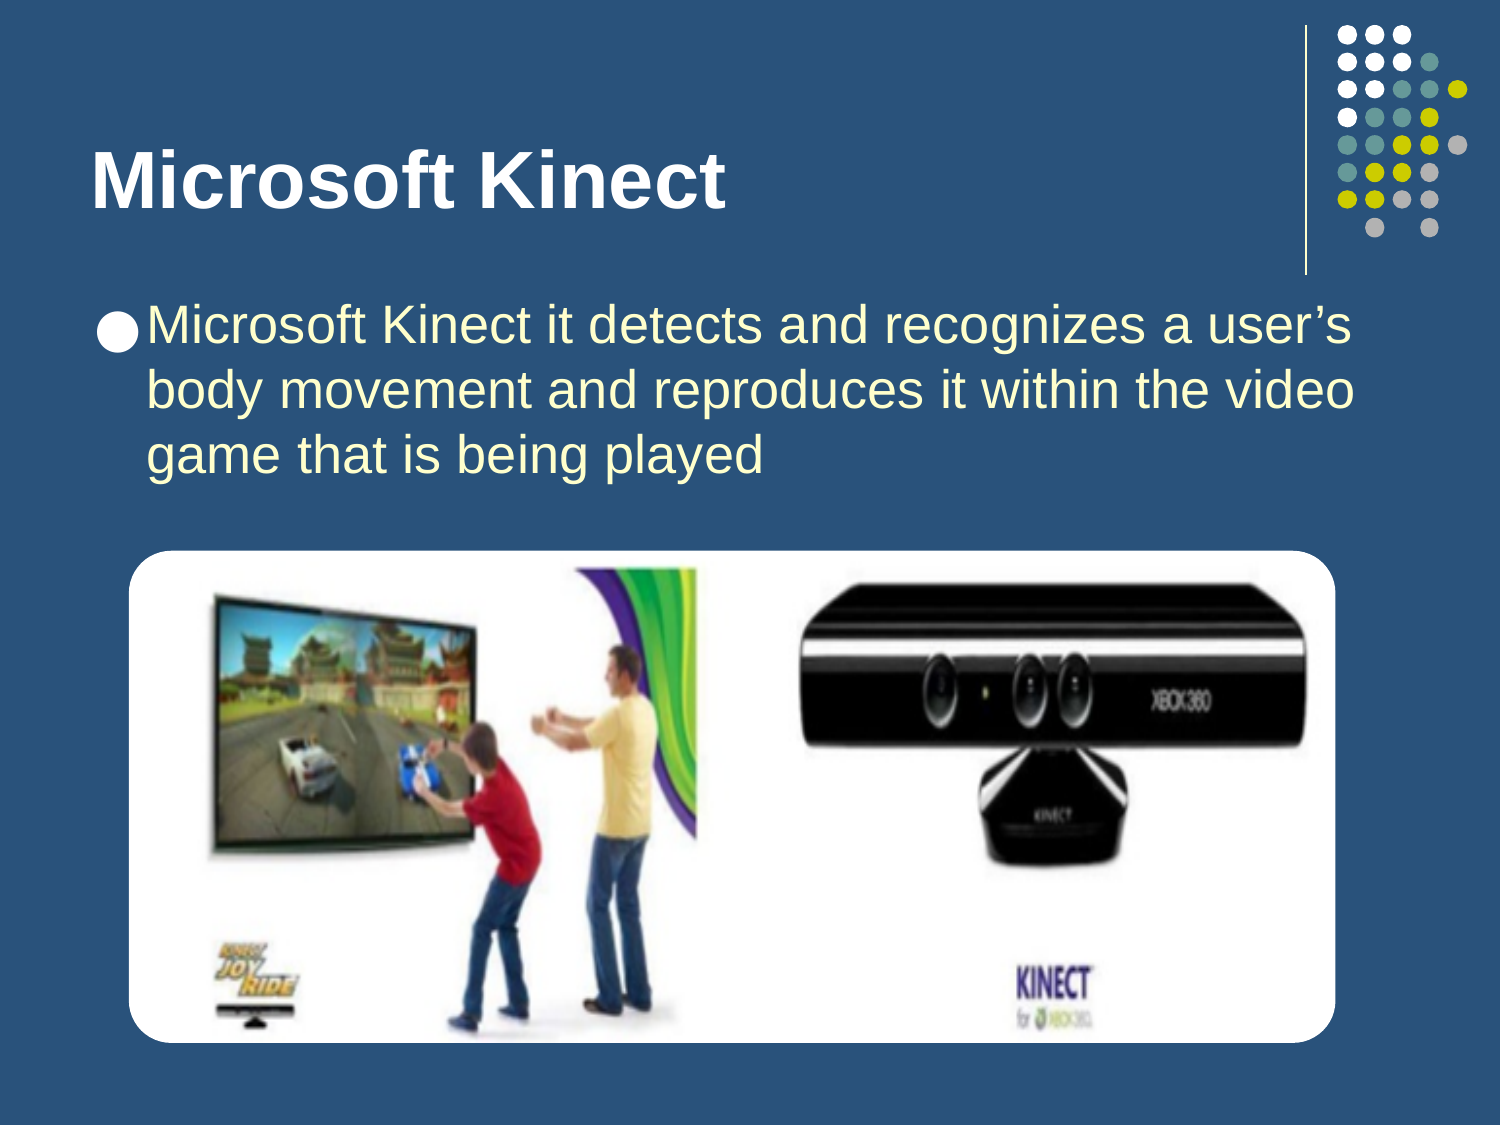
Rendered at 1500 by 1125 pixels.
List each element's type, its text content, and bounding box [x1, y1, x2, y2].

list Microsoft Kinect it detects and recognizes a user’s body movement and reproduces it within the video game that is being played [75, 282, 1425, 1006]
picture [128, 550, 1336, 1044]
title Microsoft Kinect [75, 20, 1313, 233]
